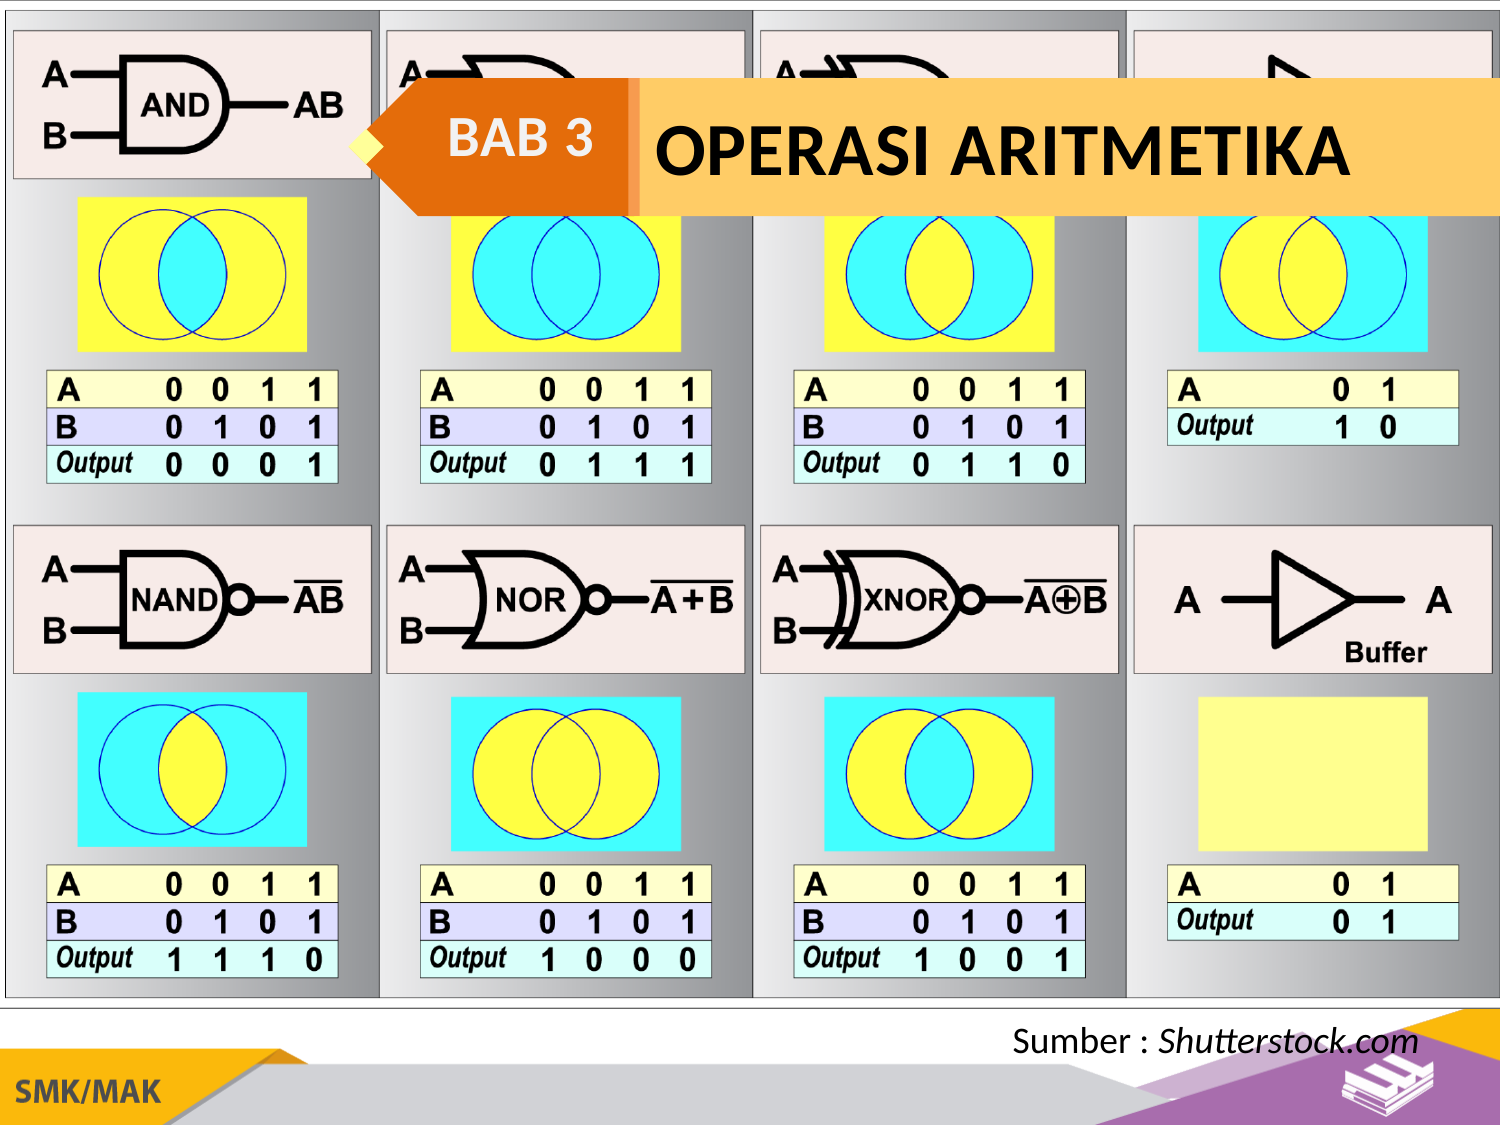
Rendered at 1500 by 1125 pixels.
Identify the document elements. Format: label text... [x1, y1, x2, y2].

picture [0, 0, 1500, 1125]
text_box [348, 77, 1500, 217]
text_box Sumber : Shutterstock.com [998, 1018, 1471, 1069]
